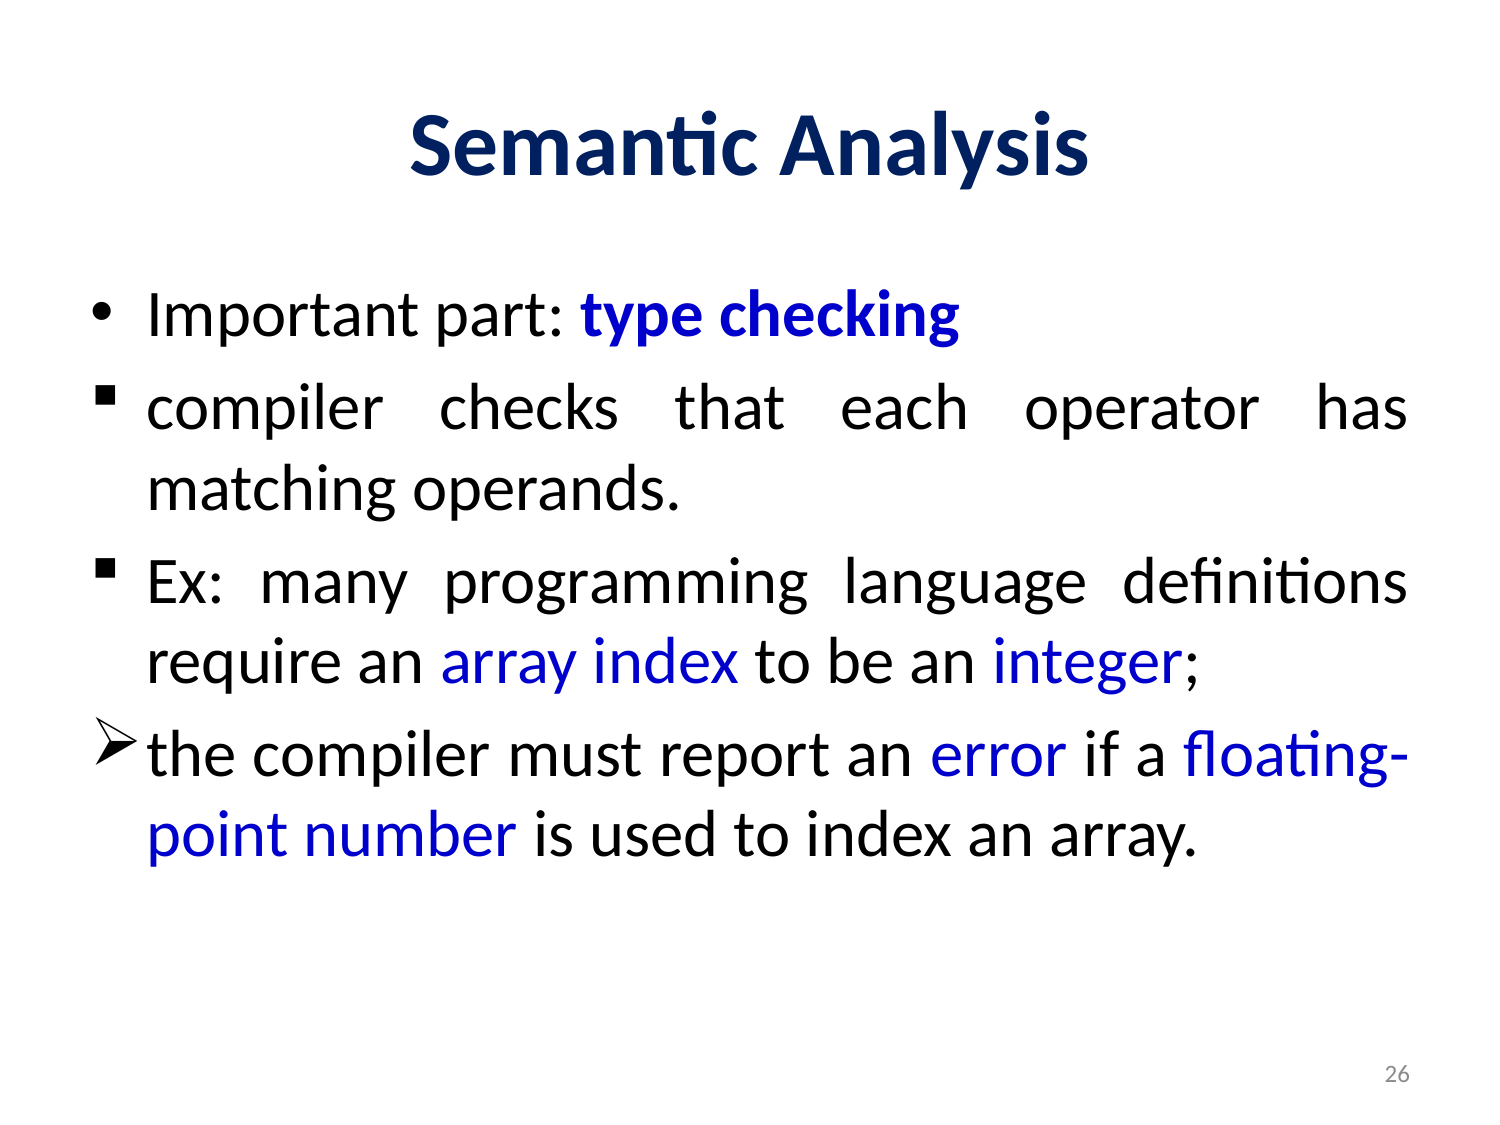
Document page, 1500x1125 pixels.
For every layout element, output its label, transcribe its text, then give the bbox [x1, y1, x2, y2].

list Important part: type checking compiler checks that each operator has matching operands. Ex: many programming language definitions require an array index to be an integer; the compiler must report an error if a floating-point number is used to index an array. [75, 262, 1425, 1005]
title Semantic Analysis [75, 45, 1425, 233]
slide_number 26 [1074, 1042, 1425, 1103]
